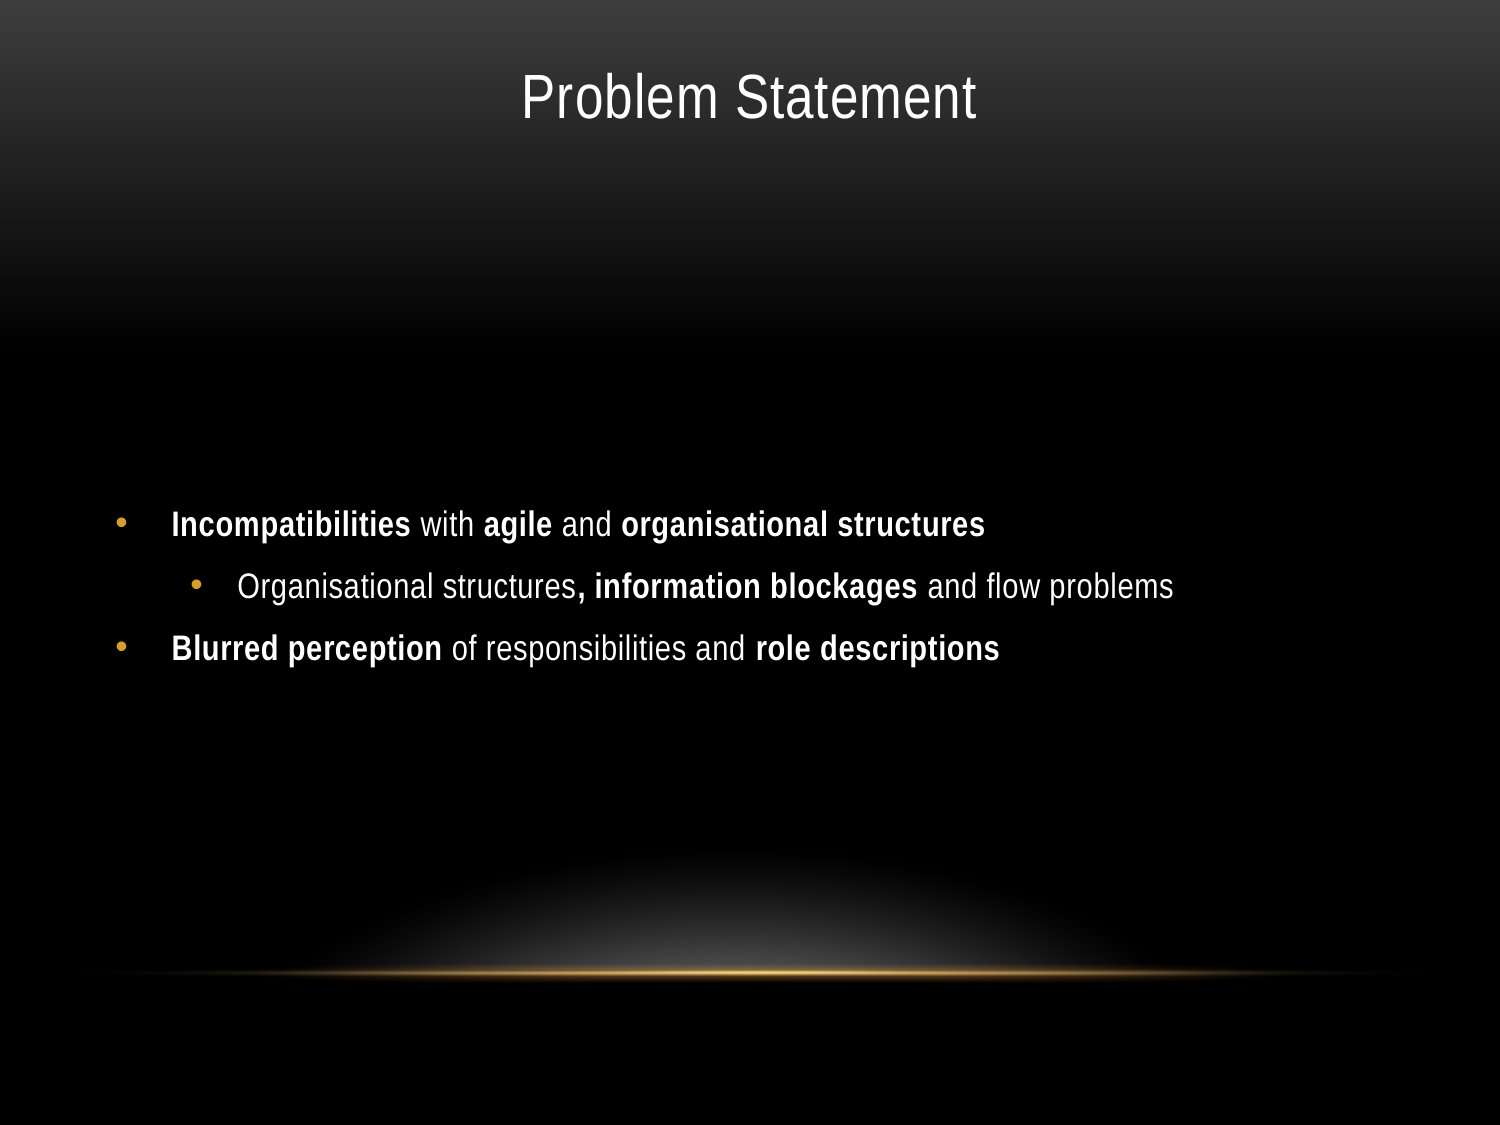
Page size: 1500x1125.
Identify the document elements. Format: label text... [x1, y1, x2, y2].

list Incompatibilities with agile and organisational structures Organisational structures, information blockages and flow problems Blurred perception of responsibilities and role descriptions [100, 231, 1401, 938]
title Problem Statement [99, 42, 1400, 139]
picture [0, 0, 1500, 1125]
